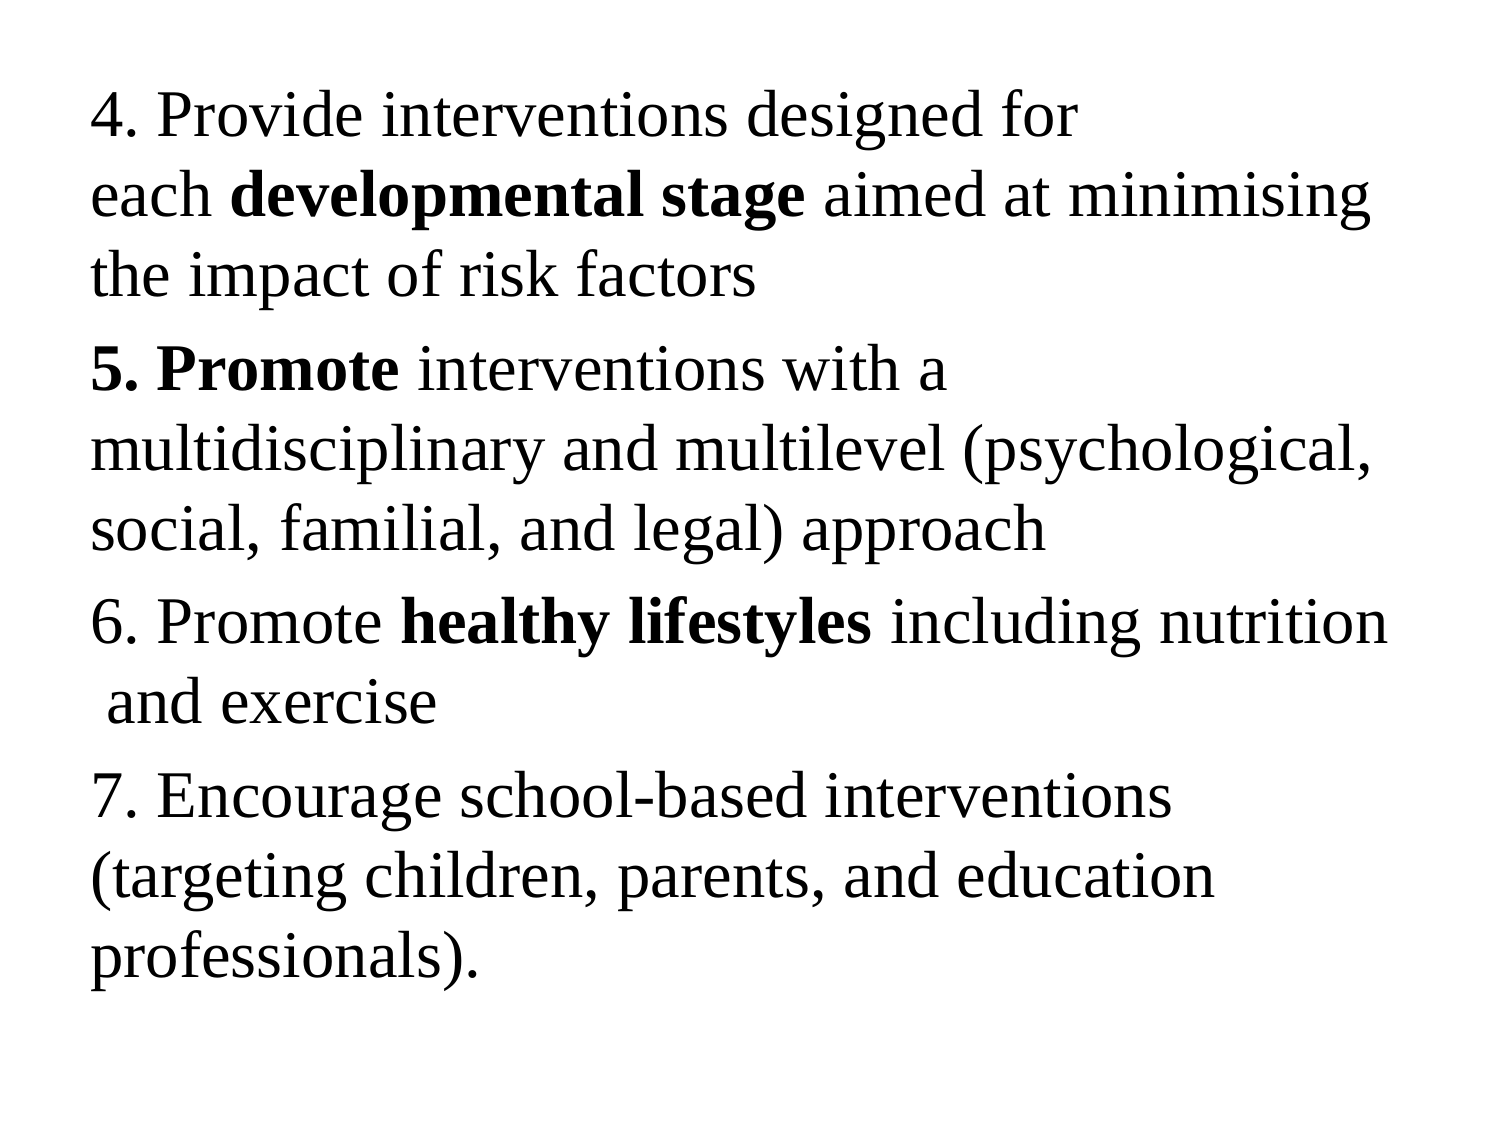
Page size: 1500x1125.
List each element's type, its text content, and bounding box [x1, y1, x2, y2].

list 4. Provide interventions designed for each developmental stage aimed at minimising the impact of risk factors 5. Promote interventions with a multidisciplinary and multilevel (psychological, social, familial, and legal) approach 6. Promote healthy lifestyles including nutrition and exercise 7. Encourage school-based interventions (targeting children, parents, and education professionals). [75, 62, 1425, 1005]
